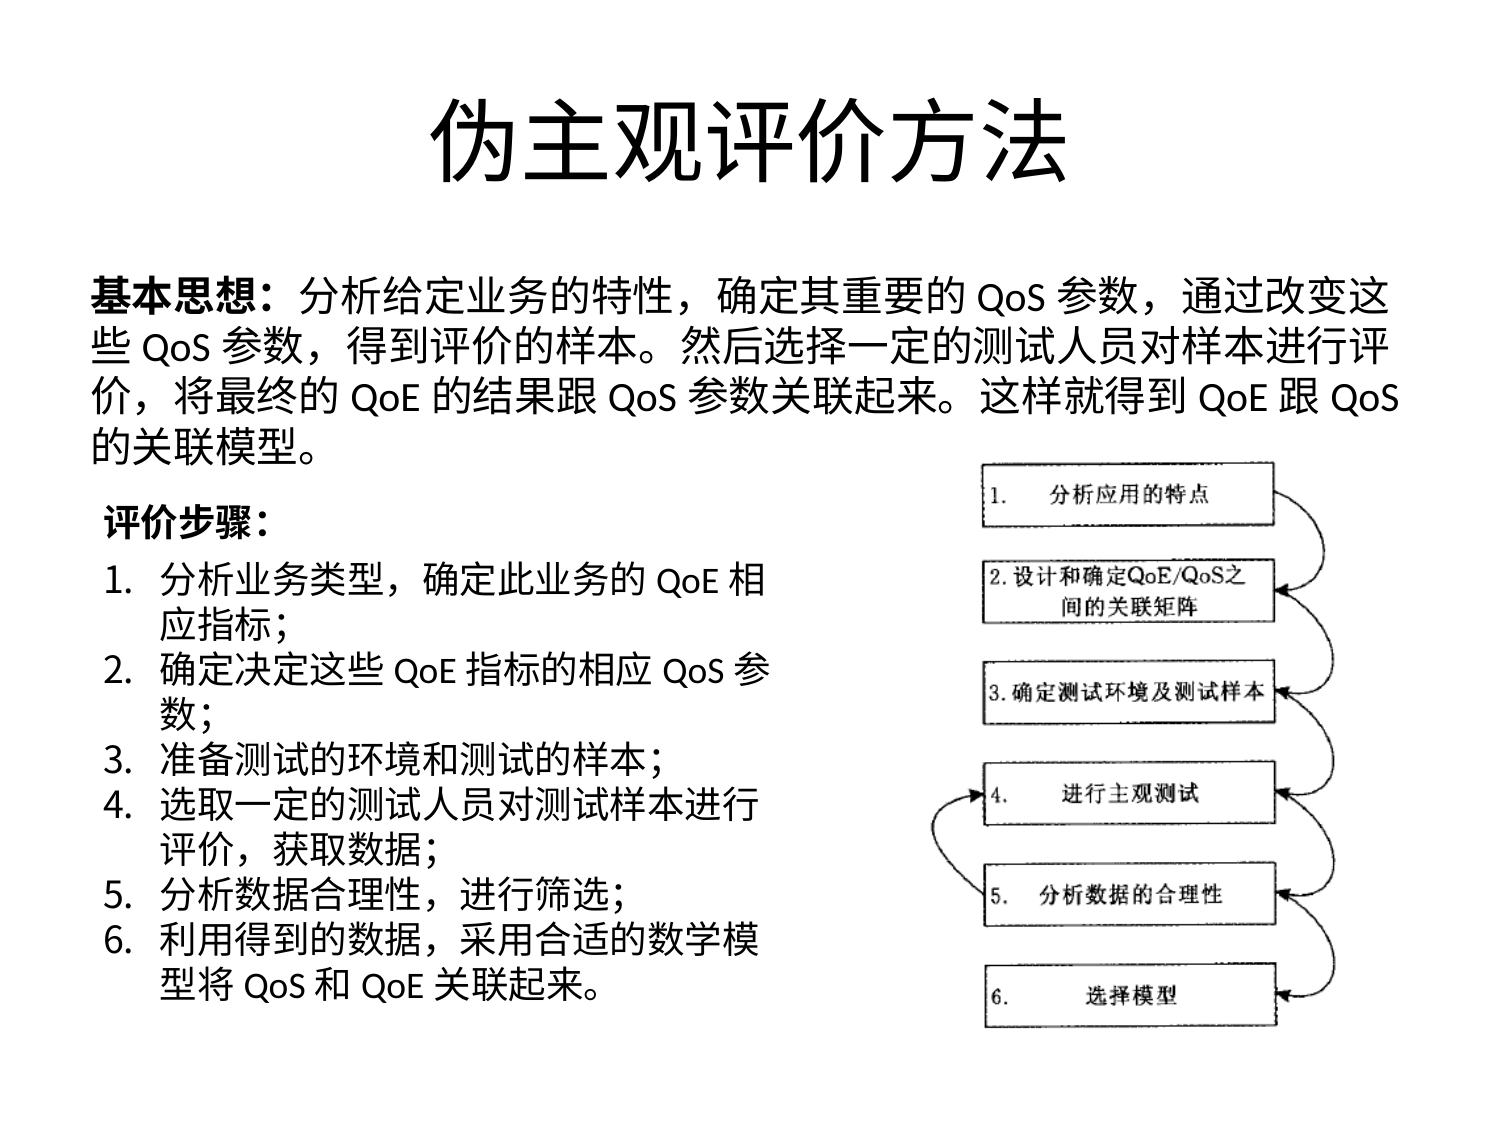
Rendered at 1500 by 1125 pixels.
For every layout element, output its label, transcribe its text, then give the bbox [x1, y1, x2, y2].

title 伪主观评价方法 [75, 45, 1425, 233]
picture [926, 455, 1342, 1036]
list 基本思想：分析给定业务的特性，确定其重要的QoS参数，通过改变这些QoS参数，得到评价的样本。然后选择一定的测试人员对样本进行评价，将最终的QoE的结果跟QoS参数关联起来。这样就得到QoE跟QoS的关联模型。 [75, 262, 1425, 492]
text_box 评价步骤： 分析业务类型，确定此业务的QoE相应指标； 确定决定这些QoE指标的相应QoS参数； 准备测试的环境和测试的样本； 选取一定的测试人员对测试样本进行评价，获取数据； 分析数据合理性，进行筛选； 利用得到的数据，采用合适的数学模型将QoS和QoE关联起来。 [88, 491, 798, 1014]
